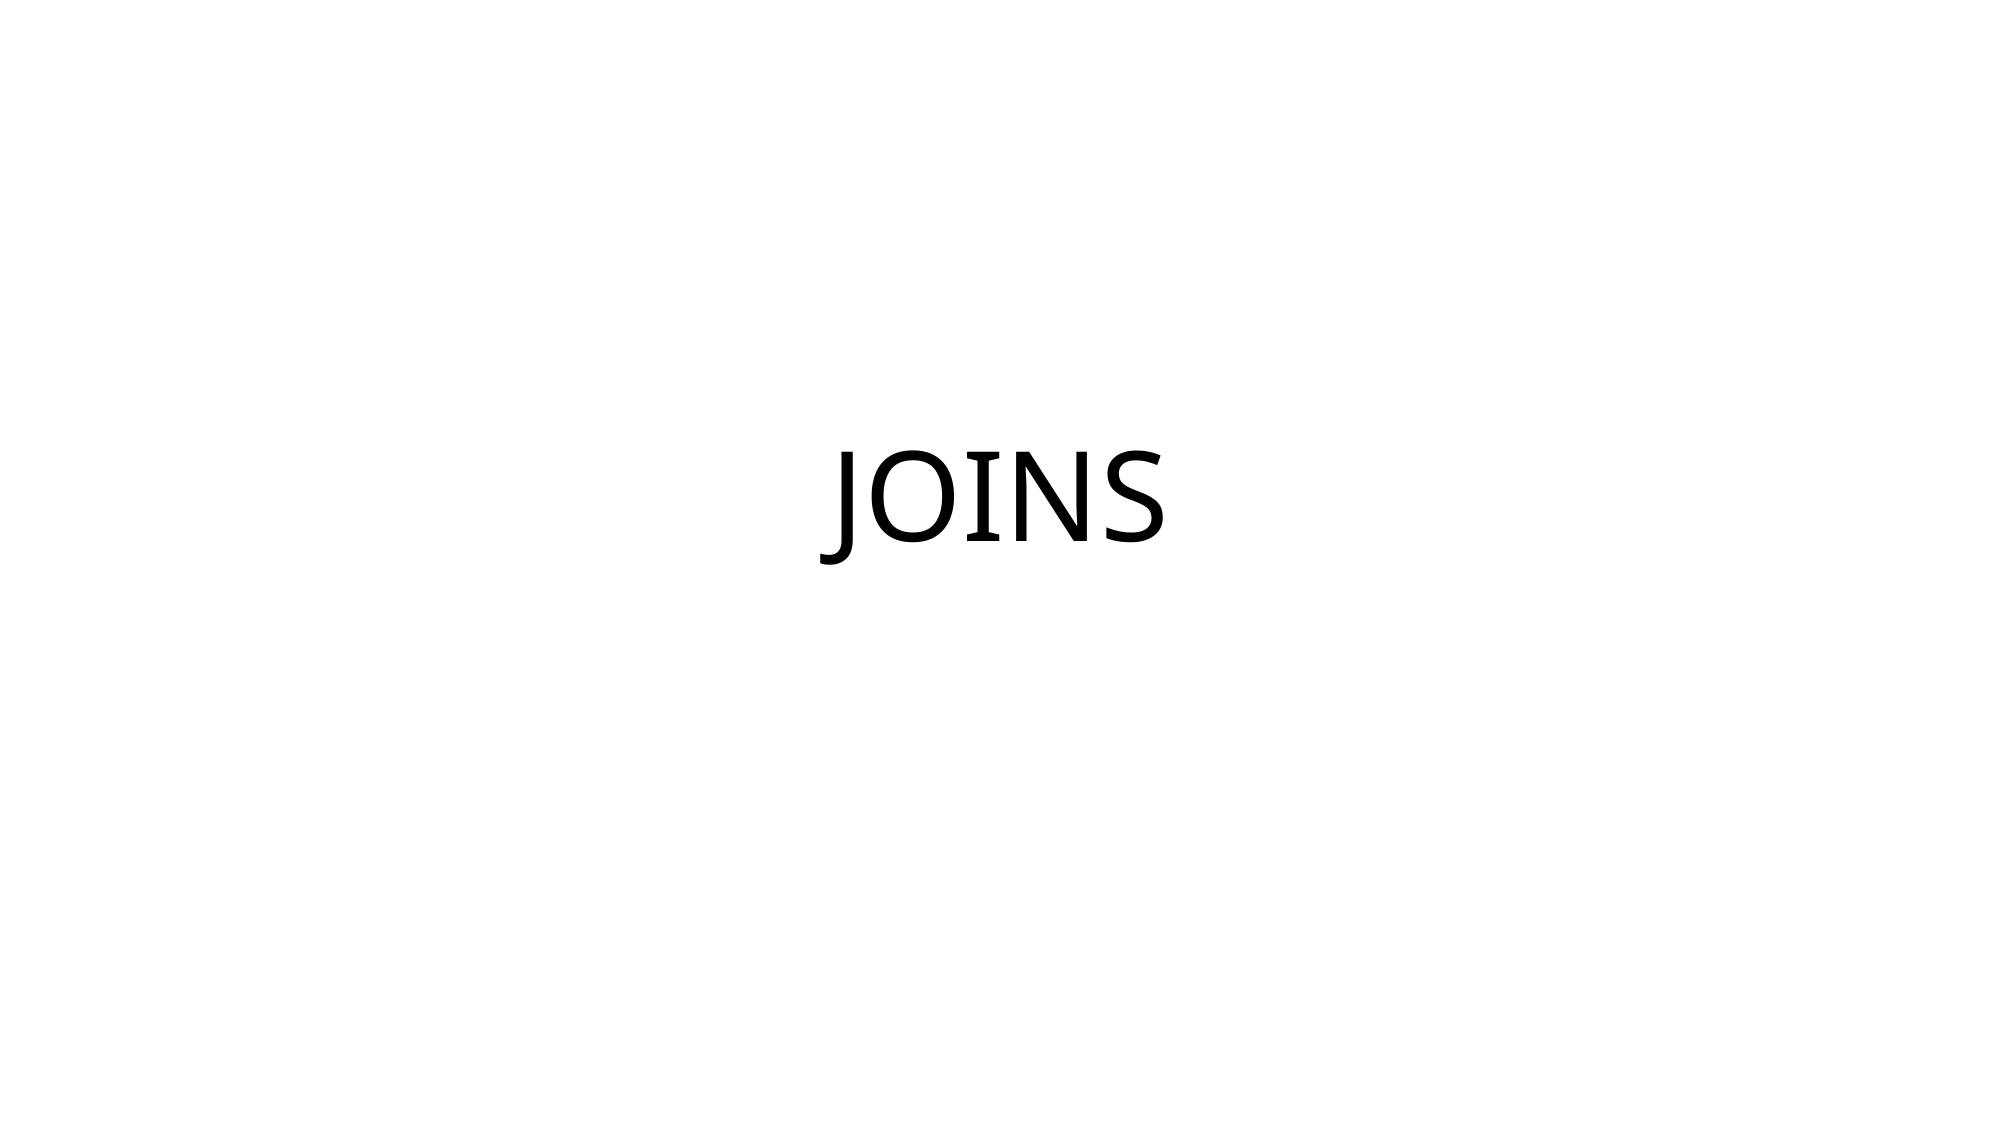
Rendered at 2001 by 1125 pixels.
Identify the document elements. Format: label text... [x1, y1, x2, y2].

title JOINS [249, 184, 1750, 576]
